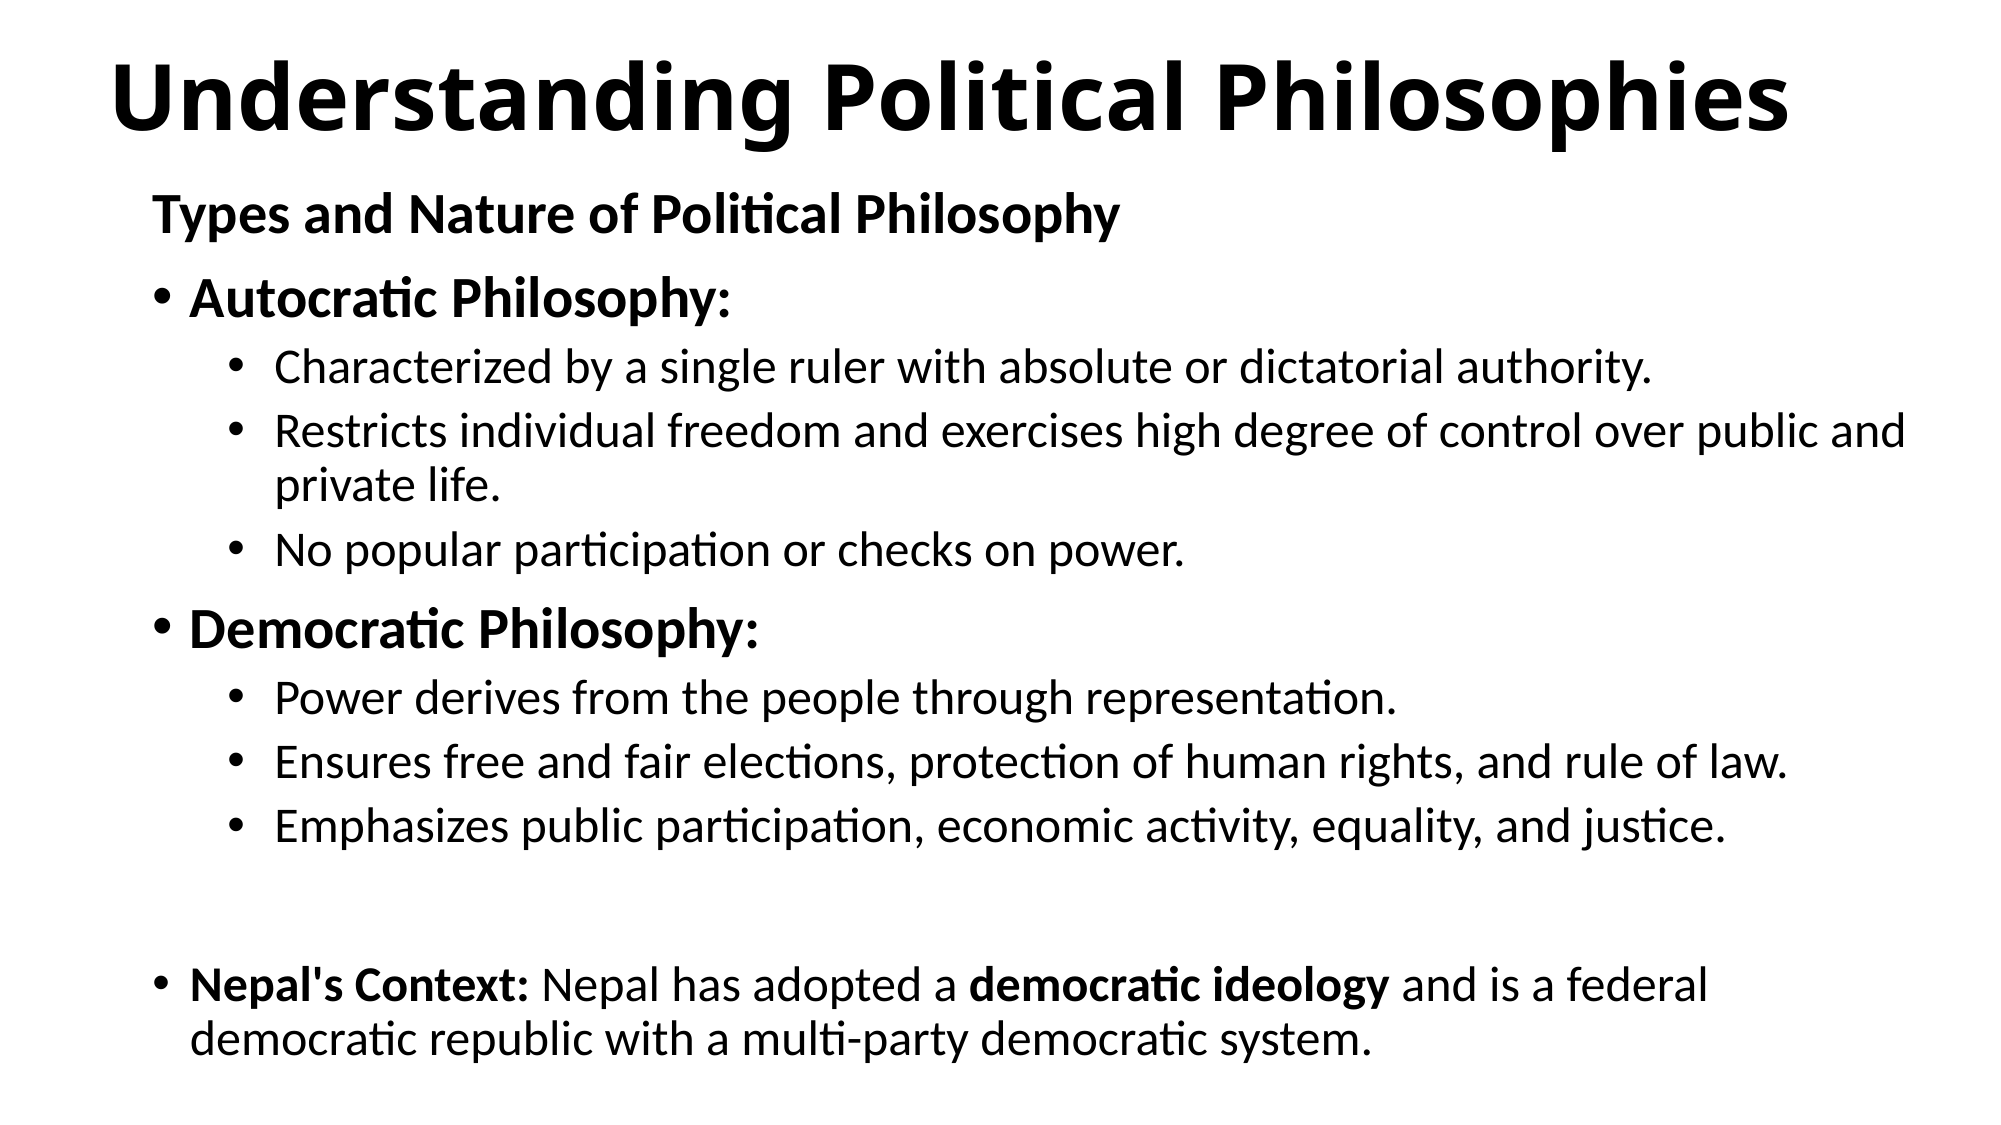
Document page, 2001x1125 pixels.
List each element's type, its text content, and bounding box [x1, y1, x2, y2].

list Types and Nature of Political Philosophy Autocratic Philosophy: Characterized by a single ruler with absolute or dictatorial authority. Restricts individual freedom and exercises high degree of control over public and private life. No popular participation or checks on power. Democratic Philosophy: Power derives from the people through representation. Ensures free and fair elections, protection of human rights, and rule of law. Emphasizes public participation, economic activity, equality, and justice. Nepal's Context: Nepal has adopted a democratic ideology and is a federal democratic republic with a multi-party democratic system. [137, 175, 1936, 1083]
title Understanding Political Philosophies [93, 42, 1819, 161]
